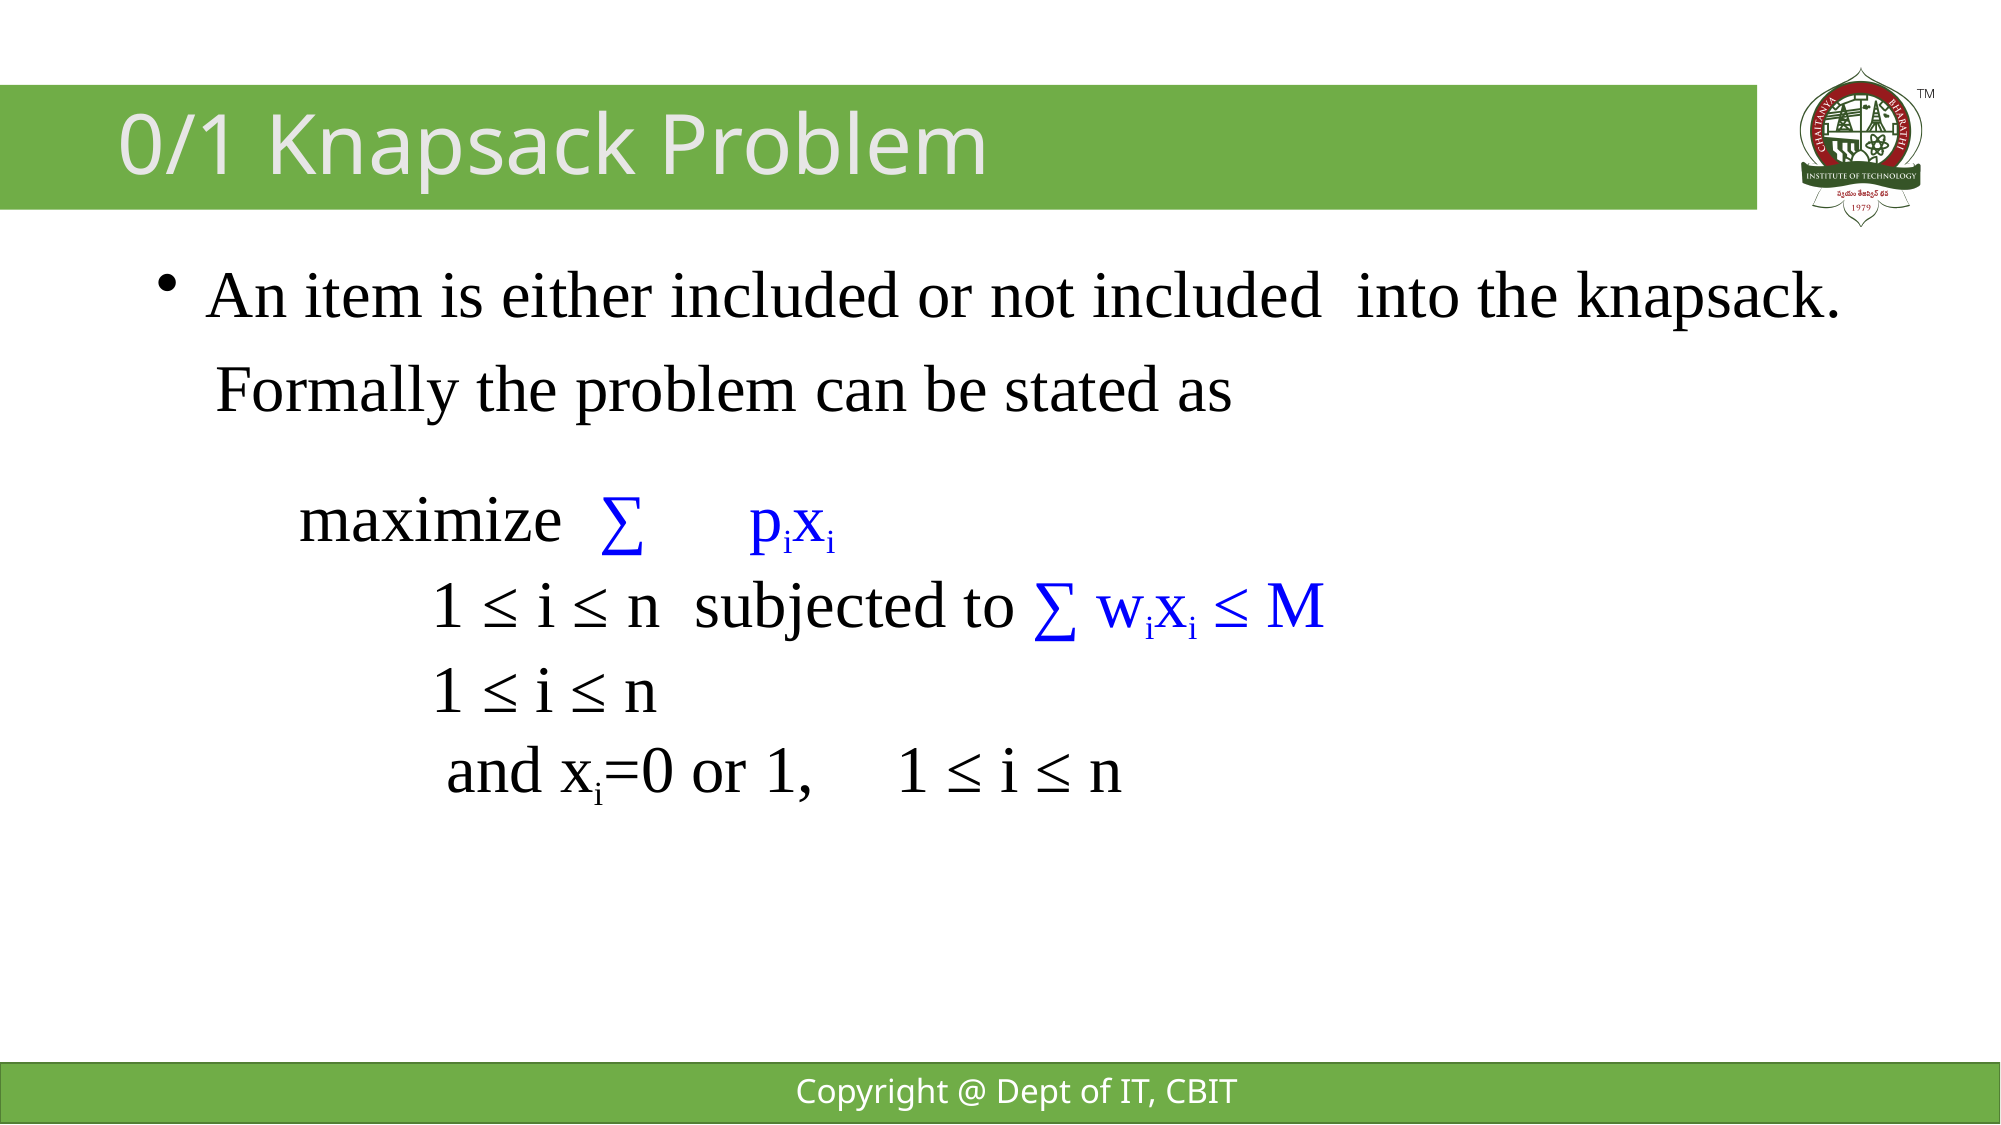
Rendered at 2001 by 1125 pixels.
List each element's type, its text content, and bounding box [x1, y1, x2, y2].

footer Copyright @ Dept of IT, CBIT [679, 1062, 1355, 1123]
picture [1798, 67, 1937, 227]
title 0/1 Knapsack Problem [0, 84, 1758, 210]
list An item is either included or not included into the knapsack. Formally the problem can be stated as maximize ∑ pixi 1 ≤ i ≤ n subjected to ∑ wixi ≤ M 1 ≤ i ≤ n and xi=0 or 1, 1 ≤ i ≤ n [137, 243, 1903, 1047]
